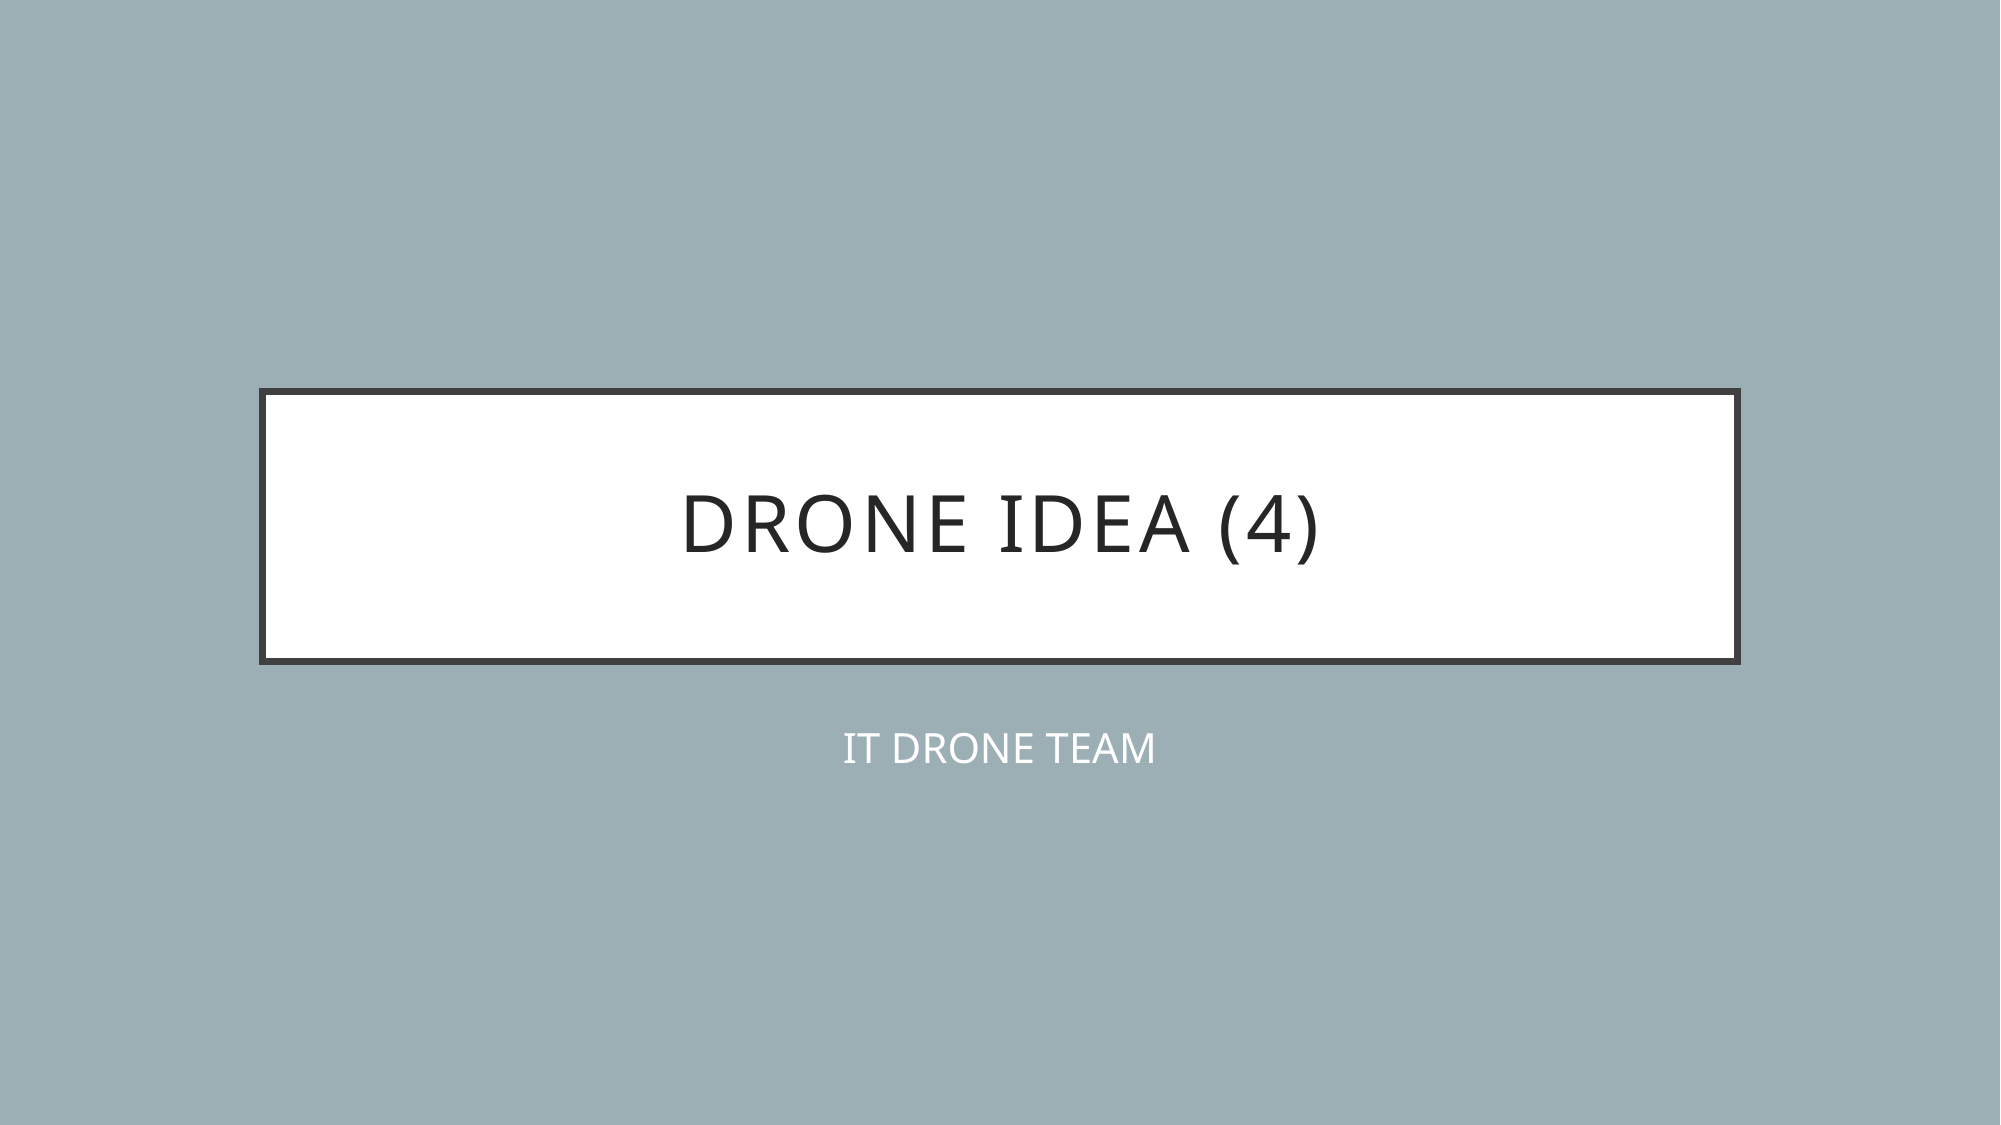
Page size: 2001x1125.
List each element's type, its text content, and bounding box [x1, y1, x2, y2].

title Drone idea (4) [259, 388, 1741, 665]
subtitle IT DRONE TEAM [442, 713, 1558, 918]
